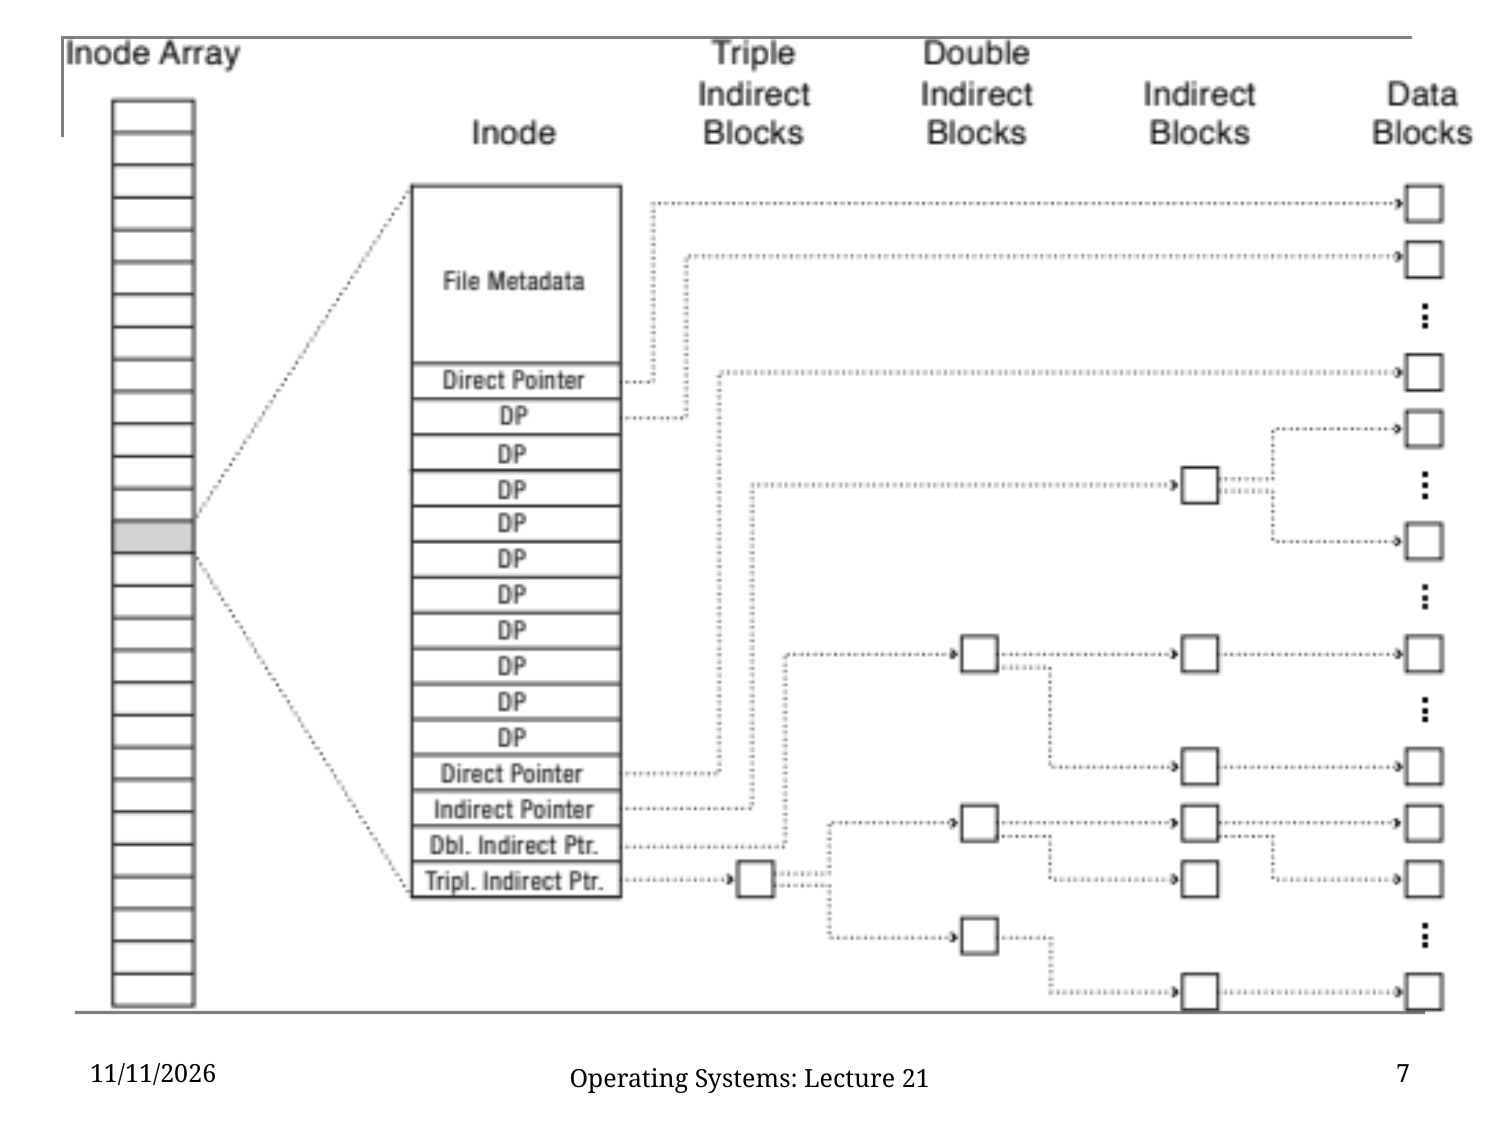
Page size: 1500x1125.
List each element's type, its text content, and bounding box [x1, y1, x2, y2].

slide_number 7 [1074, 1059, 1426, 1100]
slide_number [74, 1059, 426, 1100]
footer Operating Systems: Lecture 21 [512, 1059, 988, 1101]
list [0, 0, 1500, 1051]
